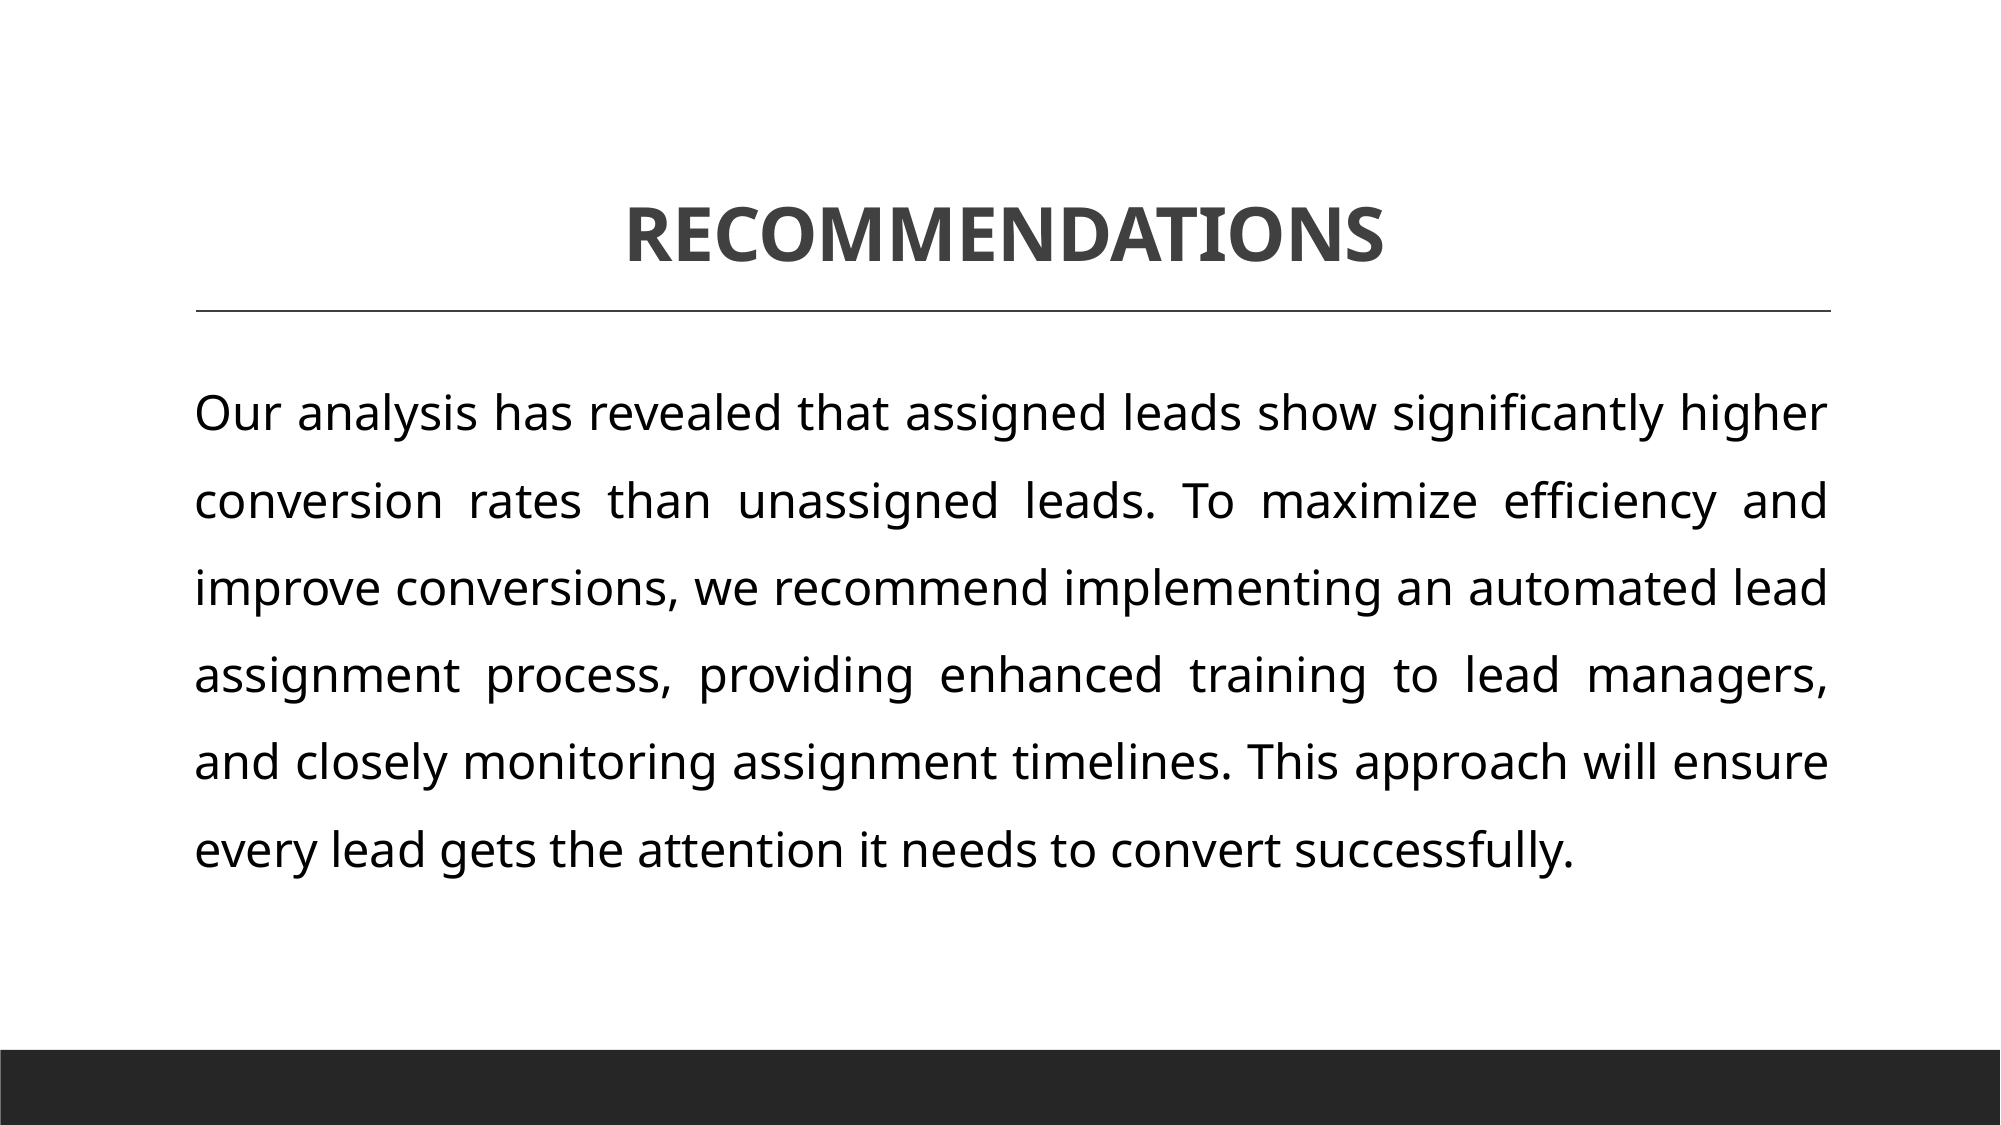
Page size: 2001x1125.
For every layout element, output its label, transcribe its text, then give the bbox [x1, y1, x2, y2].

title RECOMMENDATIONS [180, 47, 1830, 285]
list Our analysis has revealed that assigned leads show significantly higher conversion rates than unassigned leads. To maximize efficiency and improve conversions, we recommend implementing an automated lead assignment process, providing enhanced training to lead managers, and closely monitoring assignment timelines. This approach will ensure every lead gets the attention it needs to convert successfully. [180, 345, 1830, 963]
